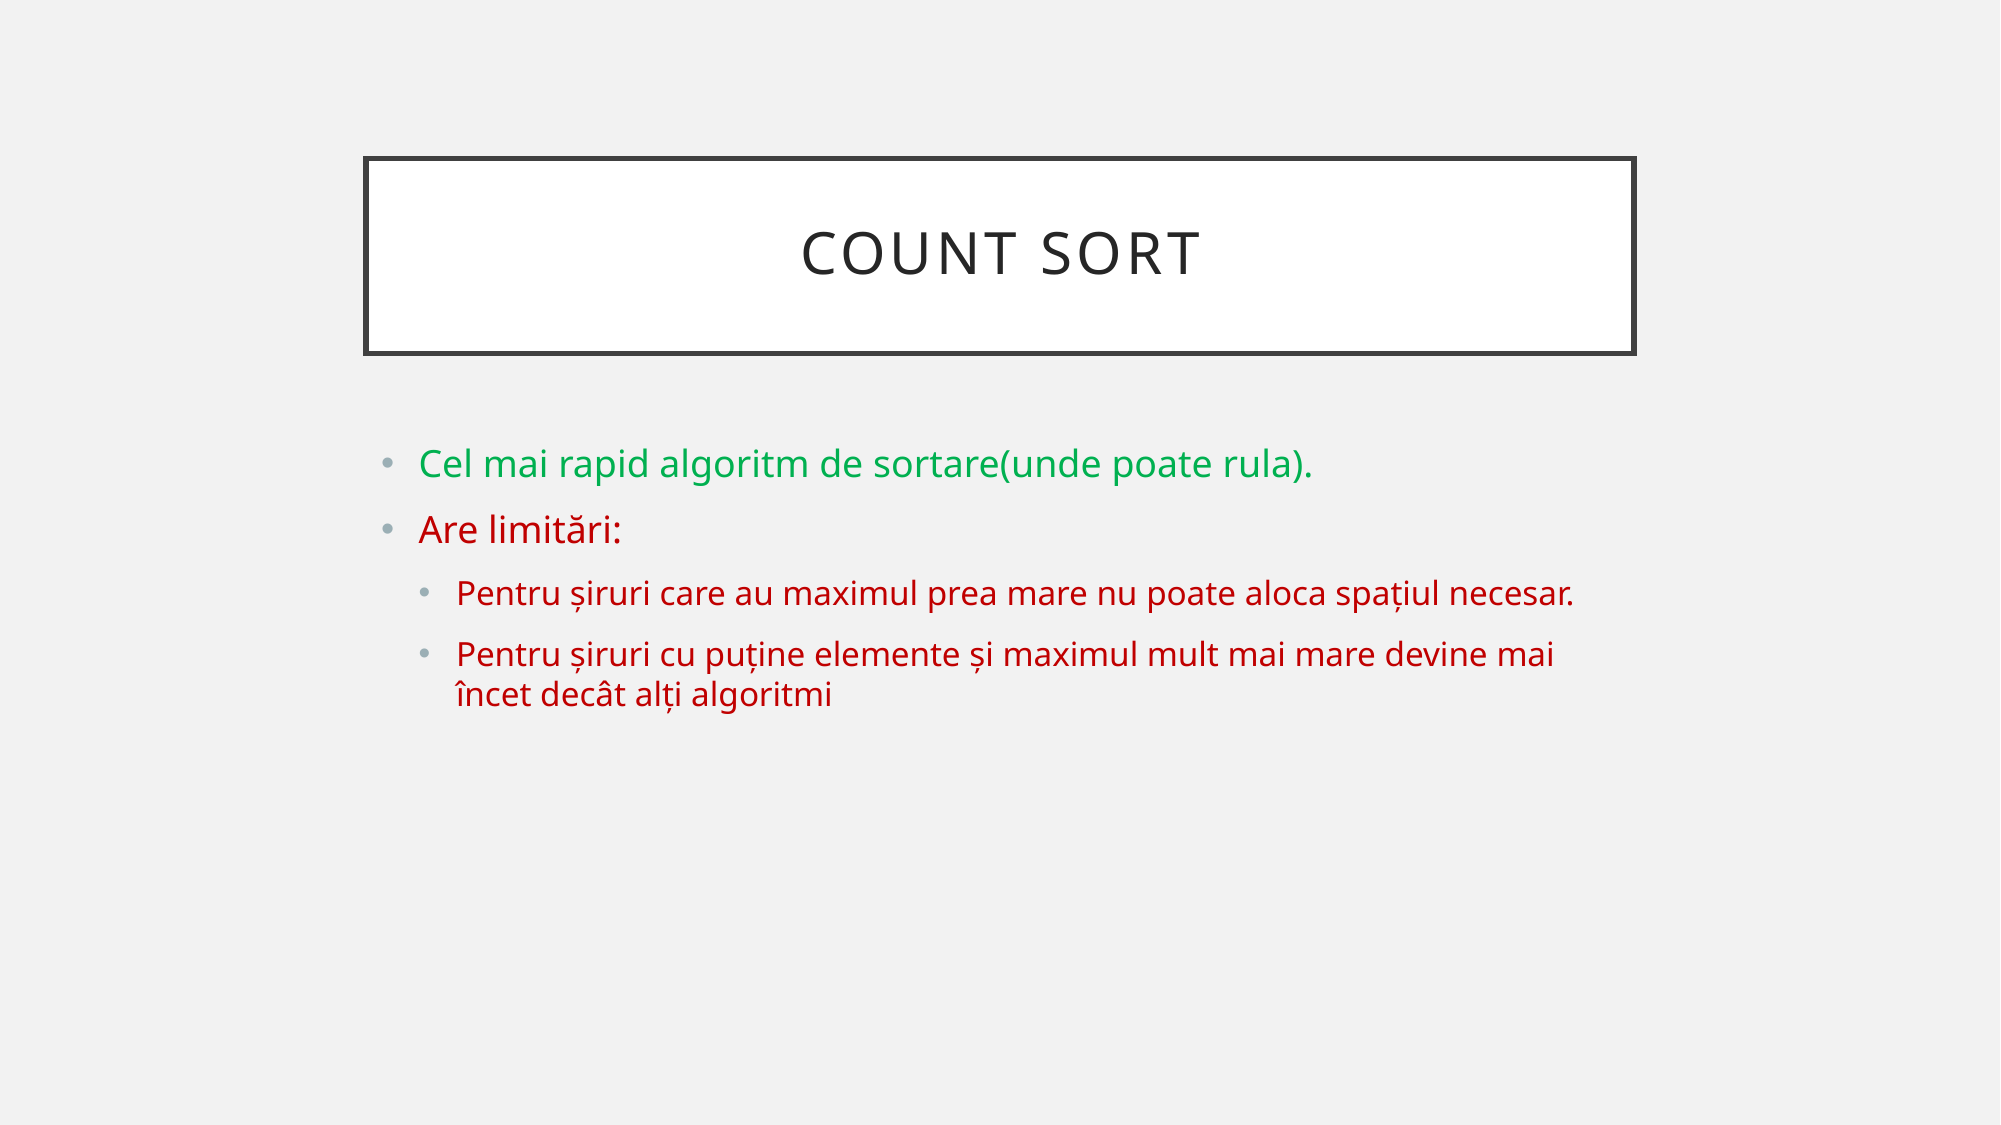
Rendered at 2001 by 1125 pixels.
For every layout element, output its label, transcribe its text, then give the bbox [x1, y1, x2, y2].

list Cel mai rapid algoritm de sortare(unde poate rula). Are limitări: Pentru șiruri care au maximul prea mare nu poate aloca spațiul necesar. Pentru șiruri cu puține elemente și maximul mult mai mare devine mai încet decât alți algoritmi [366, 432, 1634, 942]
title Count sort [363, 156, 1637, 356]
